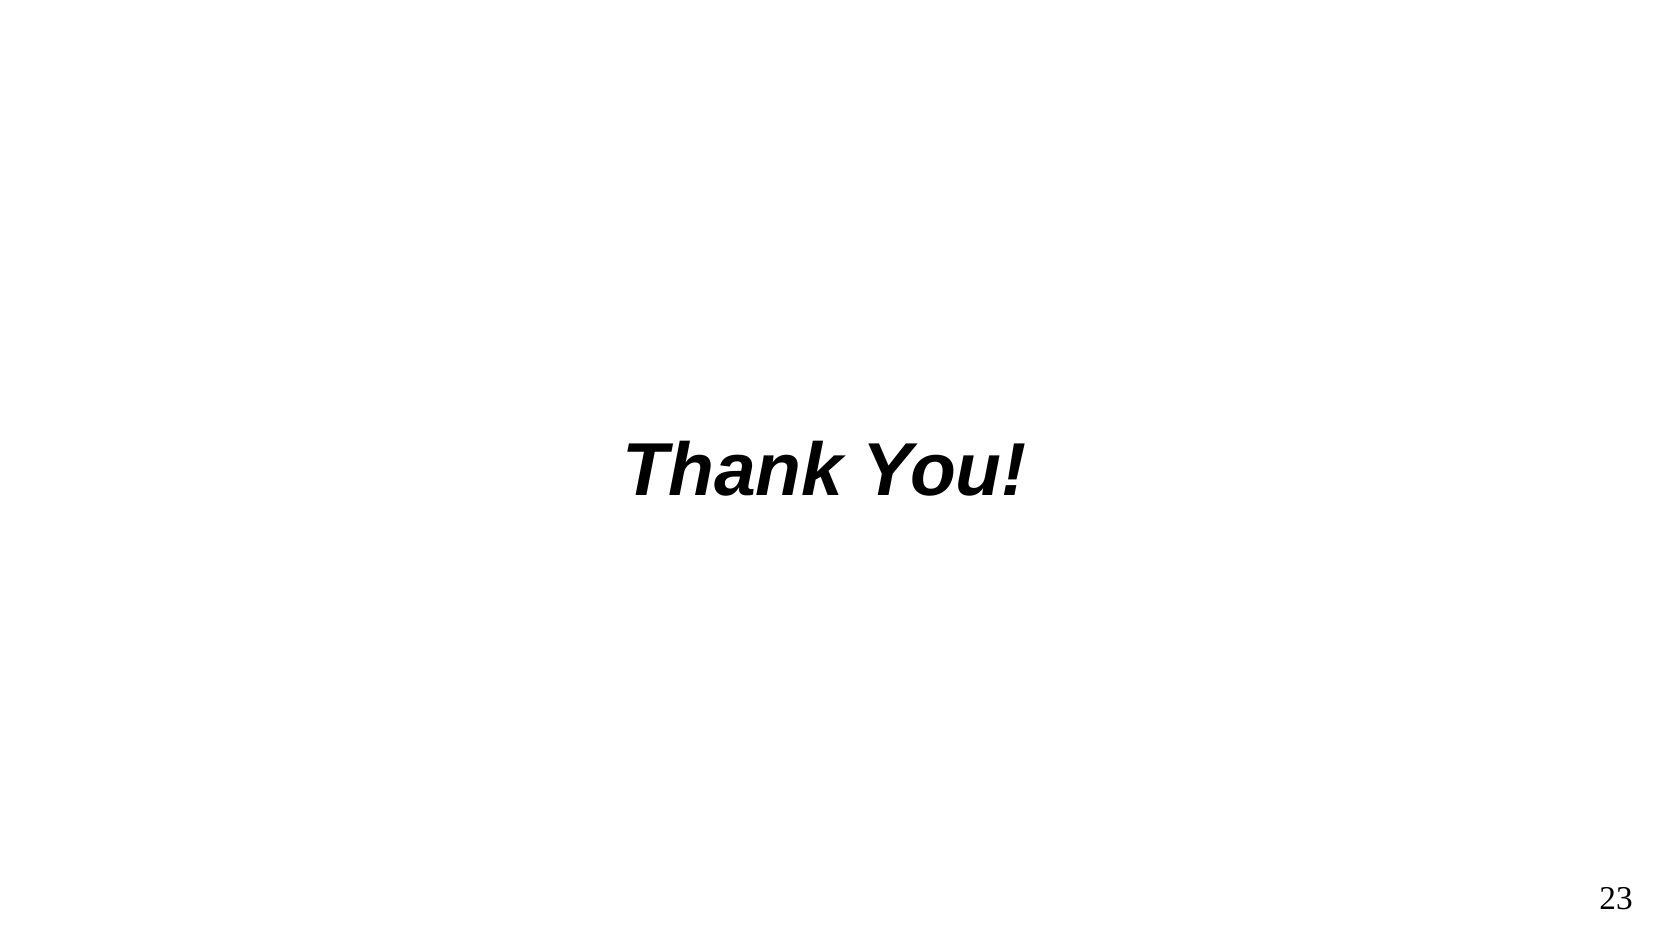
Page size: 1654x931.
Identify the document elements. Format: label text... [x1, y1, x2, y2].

text_box <number> [1574, 862, 1654, 930]
title Thank You! [37, 409, 1613, 521]
